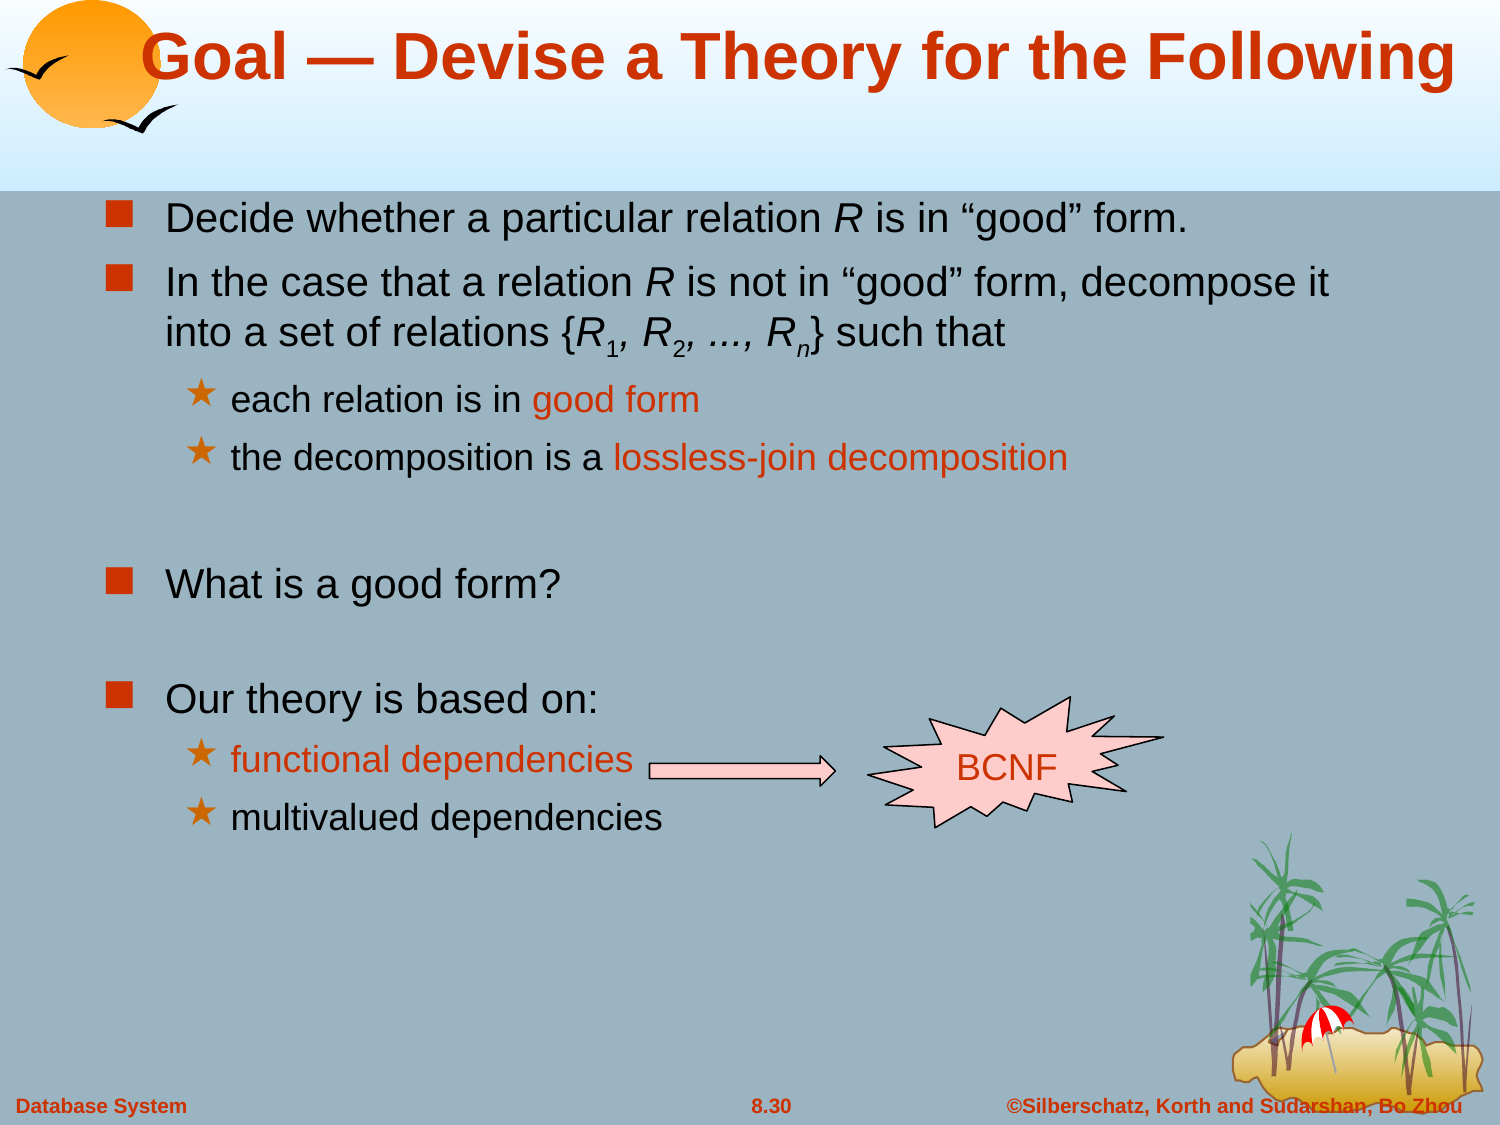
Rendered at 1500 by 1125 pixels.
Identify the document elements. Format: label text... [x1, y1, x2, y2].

text_box [649, 755, 836, 787]
title Goal — Devise a Theory for the Following [124, 24, 1476, 101]
list Decide whether a particular relation R is in “good” form. In the case that a relation R is not in “good” form, decompose it into a set of relations {R1, R2, ..., Rn} such that each relation is in good form the decomposition is a lossless-join decomposition What is a good form? Our theory is based on: functional dependencies multivalued dependencies [93, 182, 1382, 983]
text_box BCNF [867, 696, 1164, 828]
